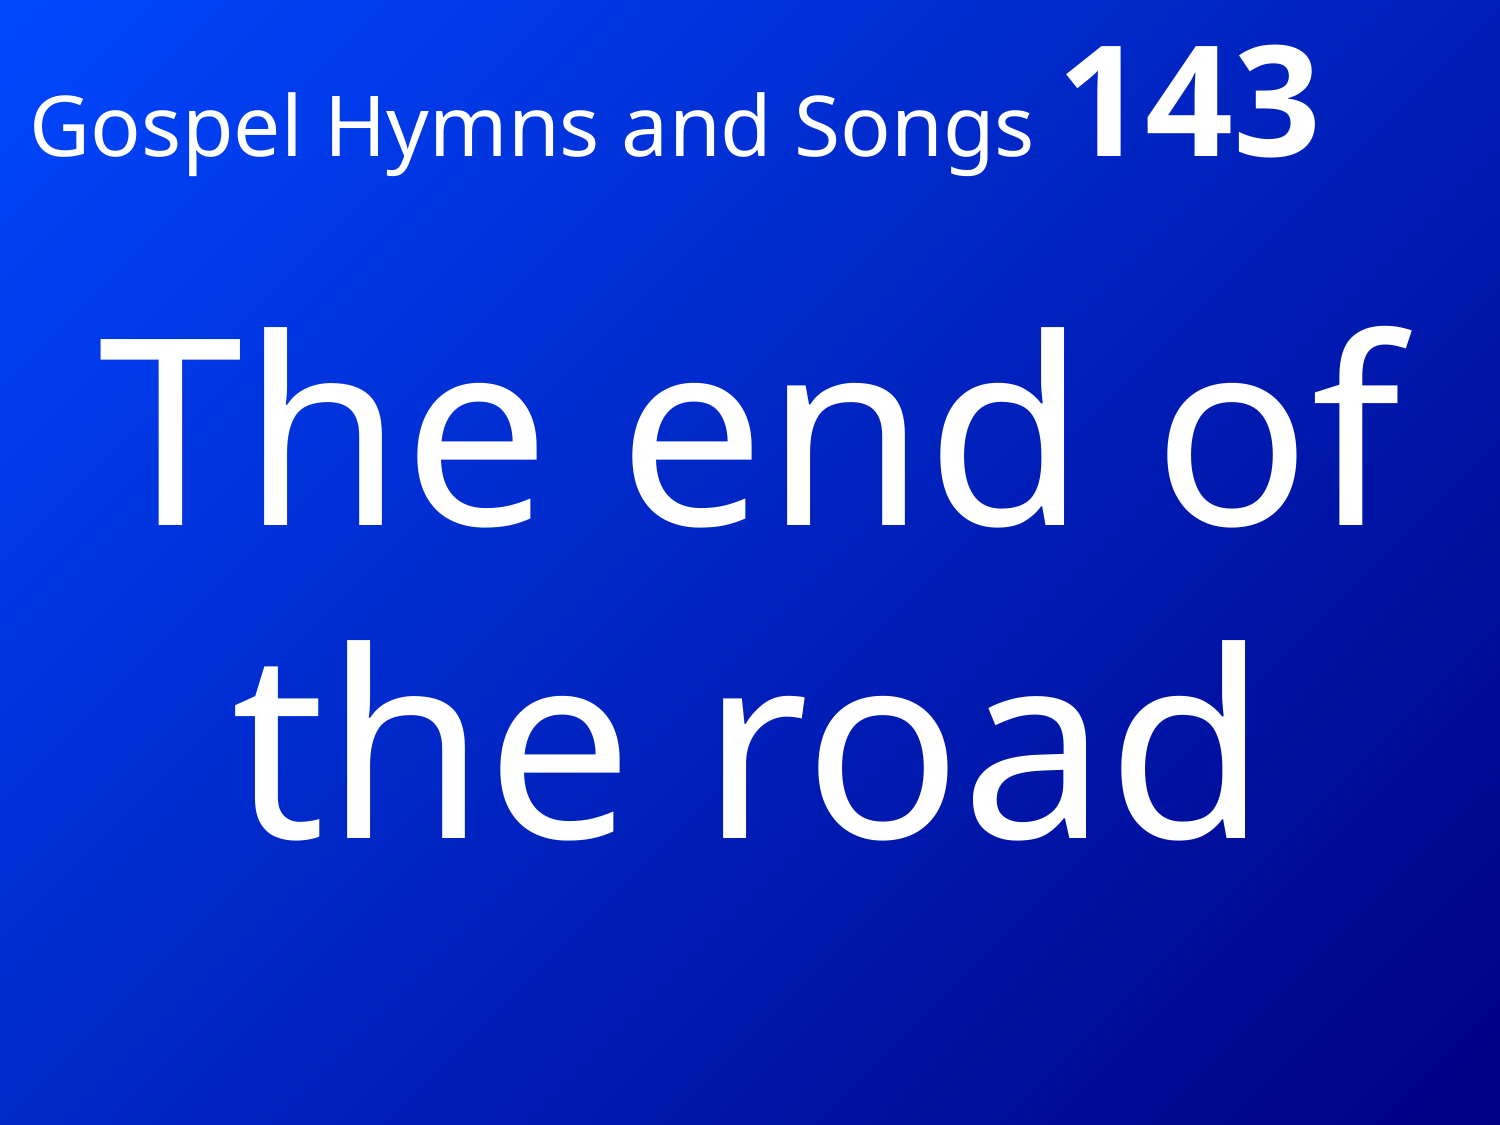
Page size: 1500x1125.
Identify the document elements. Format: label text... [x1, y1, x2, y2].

title Gospel Hymns and Songs 143 [14, 0, 1465, 223]
list The end of the road [0, 257, 1500, 1125]
